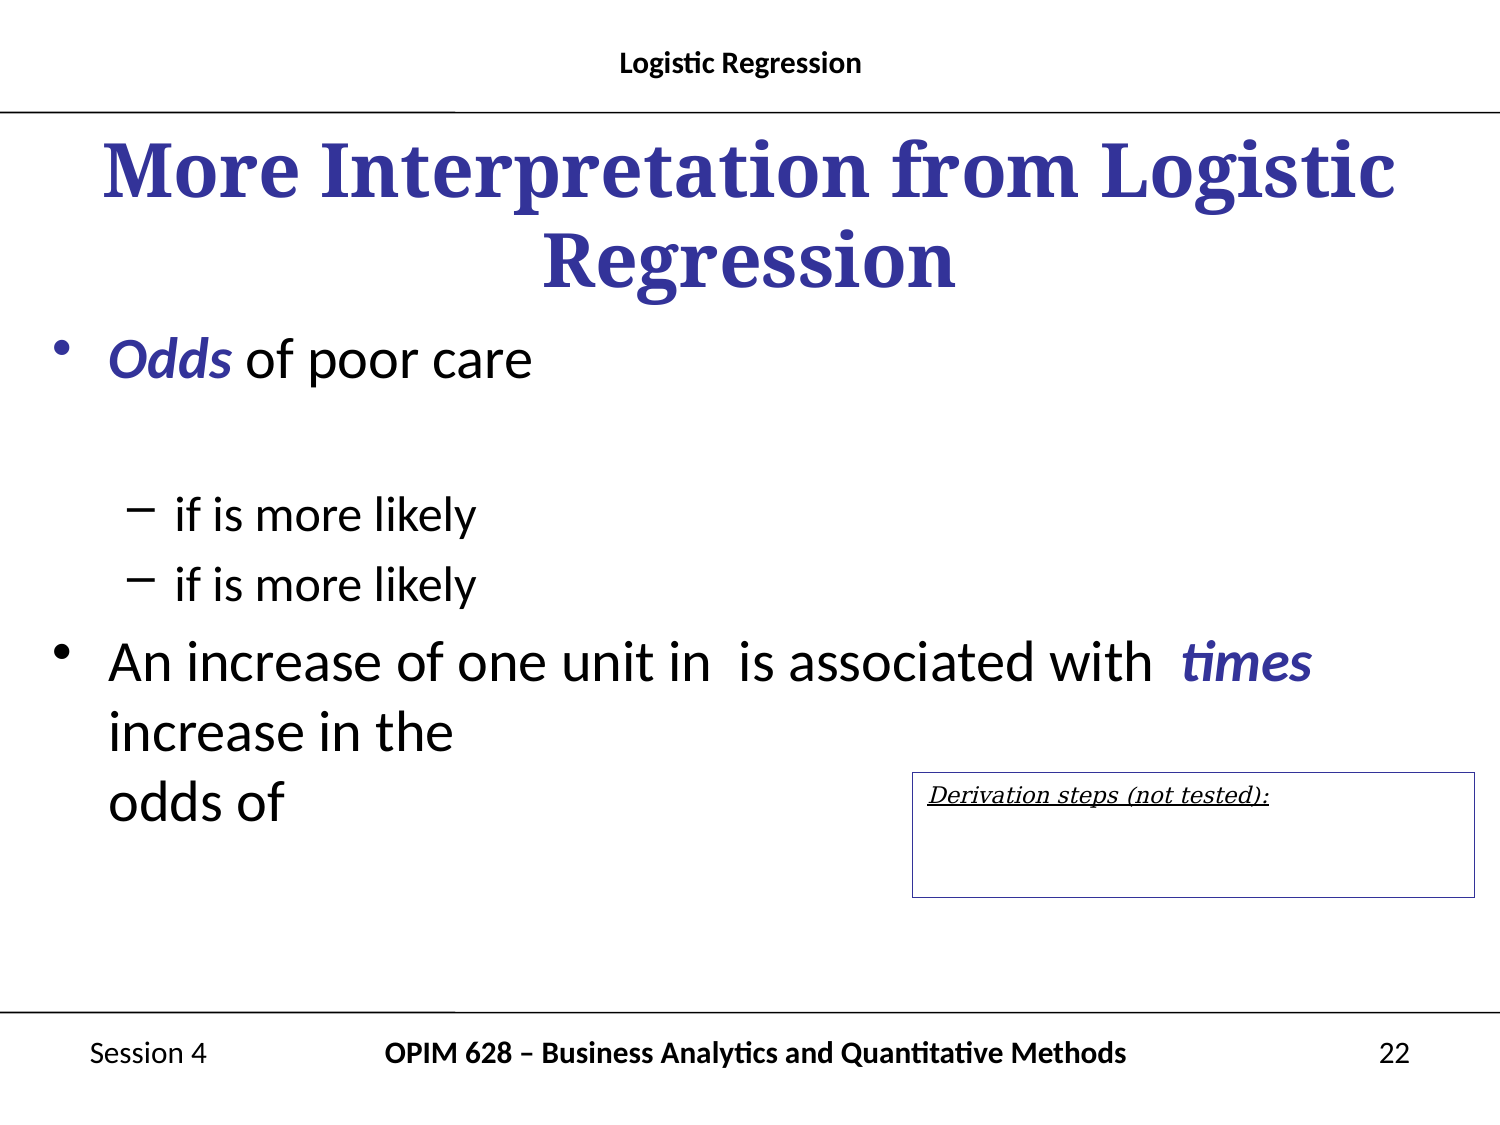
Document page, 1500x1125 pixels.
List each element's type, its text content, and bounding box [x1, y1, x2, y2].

slide_number Session 4 [75, 1024, 362, 1103]
footer OPIM 628 – Business Analytics and Quantitative Methods [362, 1024, 1150, 1103]
title More Interpretation from Logistic Regression [75, 118, 1425, 307]
slide_number 22 [1150, 1024, 1425, 1103]
